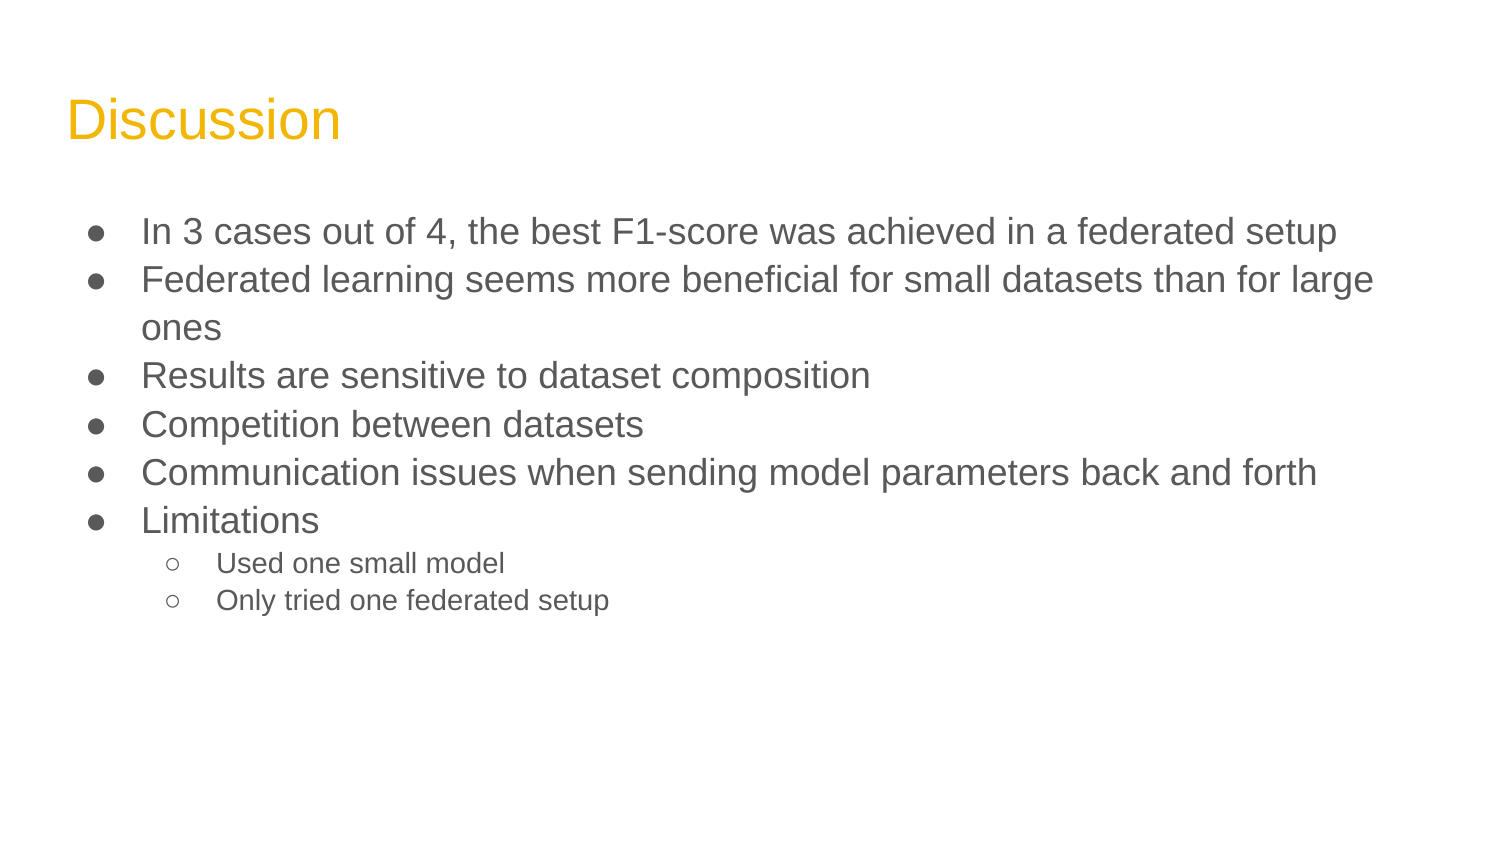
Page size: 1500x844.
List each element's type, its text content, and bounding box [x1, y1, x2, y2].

list In 3 cases out of 4, the best F1-score was achieved in a federated setup Federated learning seems more beneficial for small datasets than for large ones Results are sensitive to dataset composition Competition between datasets Communication issues when sending model parameters back and forth Limitations Used one small model Only tried one federated setup [51, 189, 1449, 750]
title Discussion [51, 72, 1449, 167]
